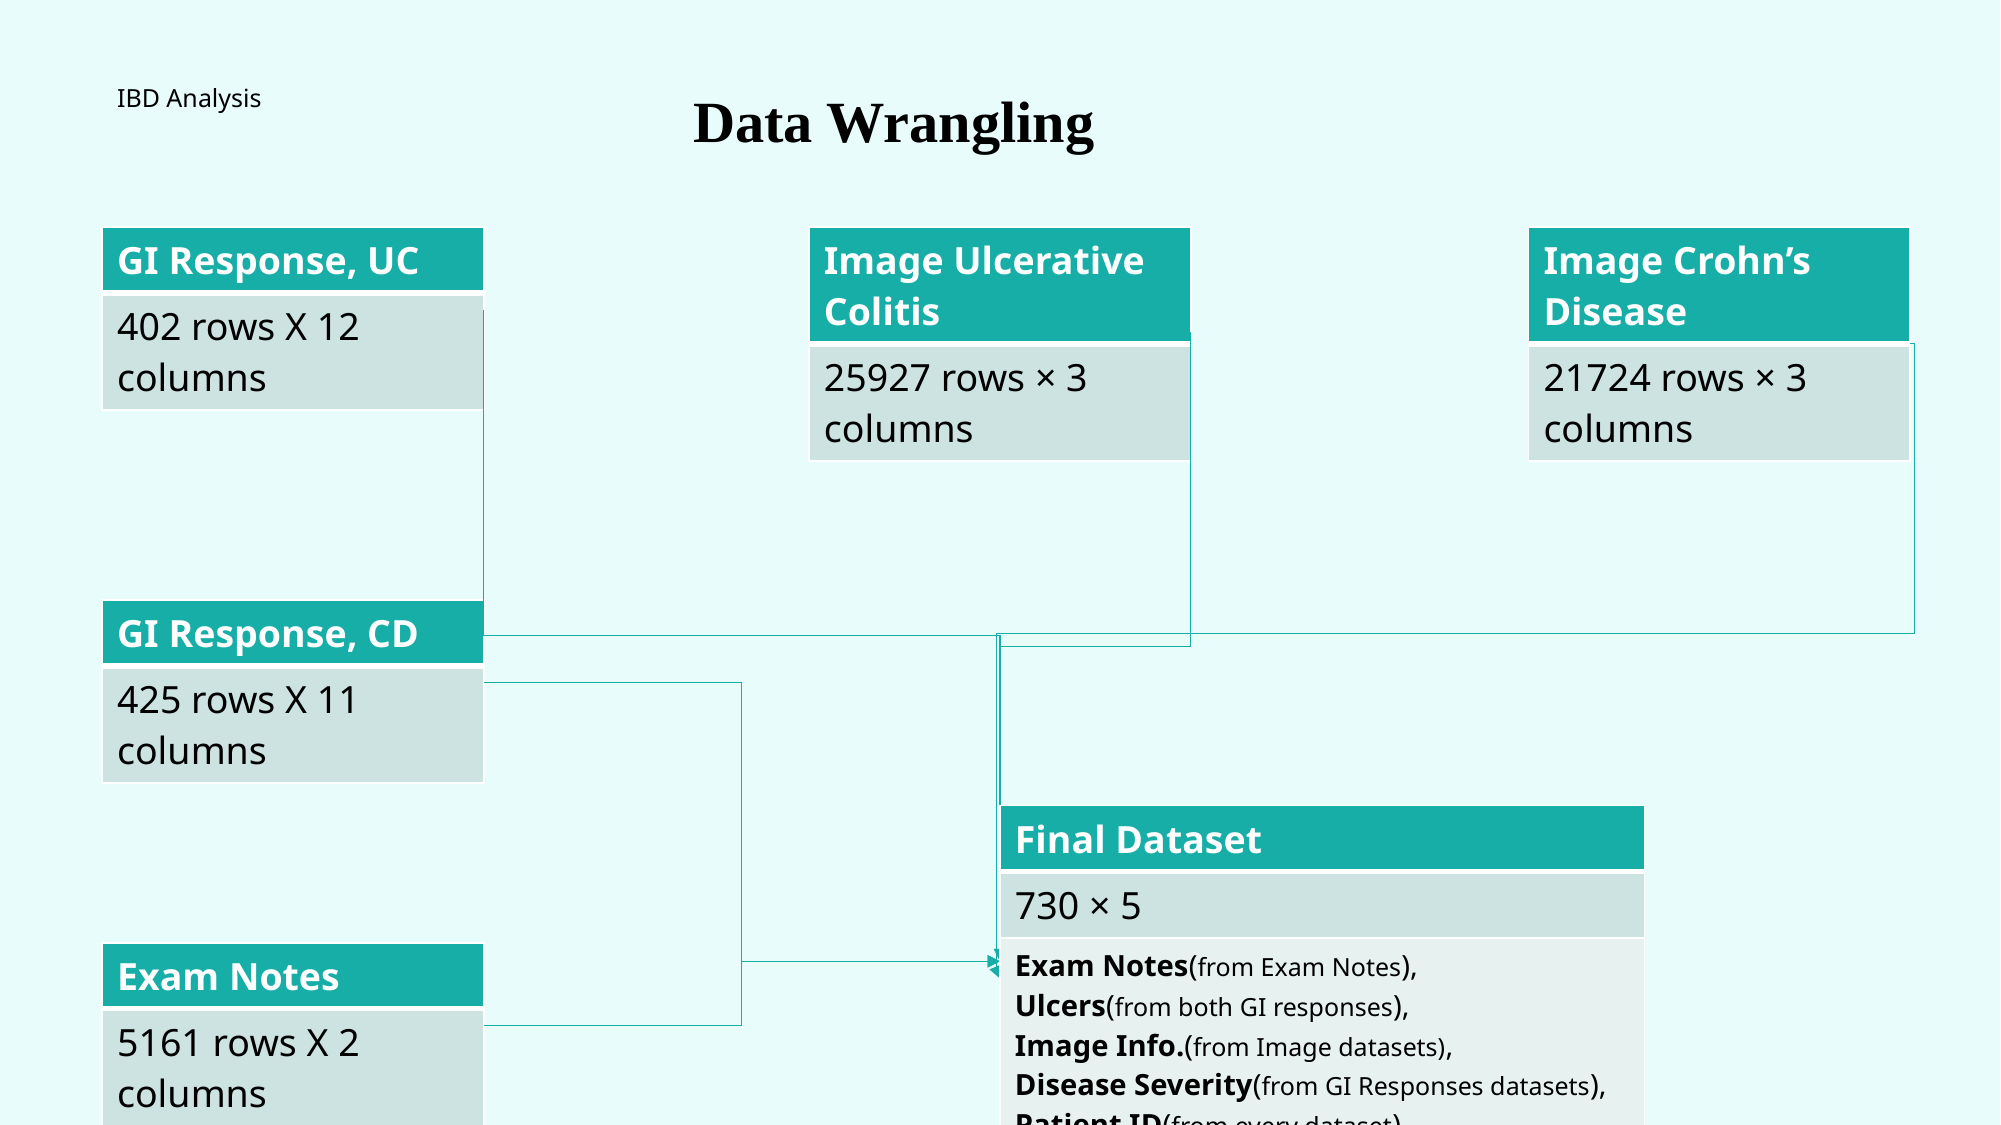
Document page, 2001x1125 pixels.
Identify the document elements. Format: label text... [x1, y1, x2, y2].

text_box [1191, 331, 1911, 962]
table_header Image Ulcerative Colitis [810, 228, 1190, 331]
table_header GI Response, UC [103, 228, 483, 290]
table_cell 5161 rows X 2 columns [103, 1011, 483, 1125]
table_cell 425 rows X 11 columns [103, 669, 483, 782]
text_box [483, 682, 1000, 961]
table_cell 402 rows X 12 columns [103, 296, 483, 409]
table_header Image Crohn’s Disease [1529, 228, 1909, 331]
title Data Wrangling [678, 77, 1131, 163]
table_header GI Response, CD [103, 601, 483, 663]
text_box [483, 961, 1000, 1026]
table_header Exam Notes [103, 944, 483, 1006]
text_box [1000, 331, 1191, 962]
footer IBD Analysis [101, 75, 627, 120]
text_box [483, 309, 1000, 682]
table_cell Exam Notes(from Exam Notes), Ulcers(from both GI responses), Image Info.(from Image datasets), Disease Severity(from GI Responses datasets), Patient ID(from every dataset) [1001, 962, 1644, 1125]
